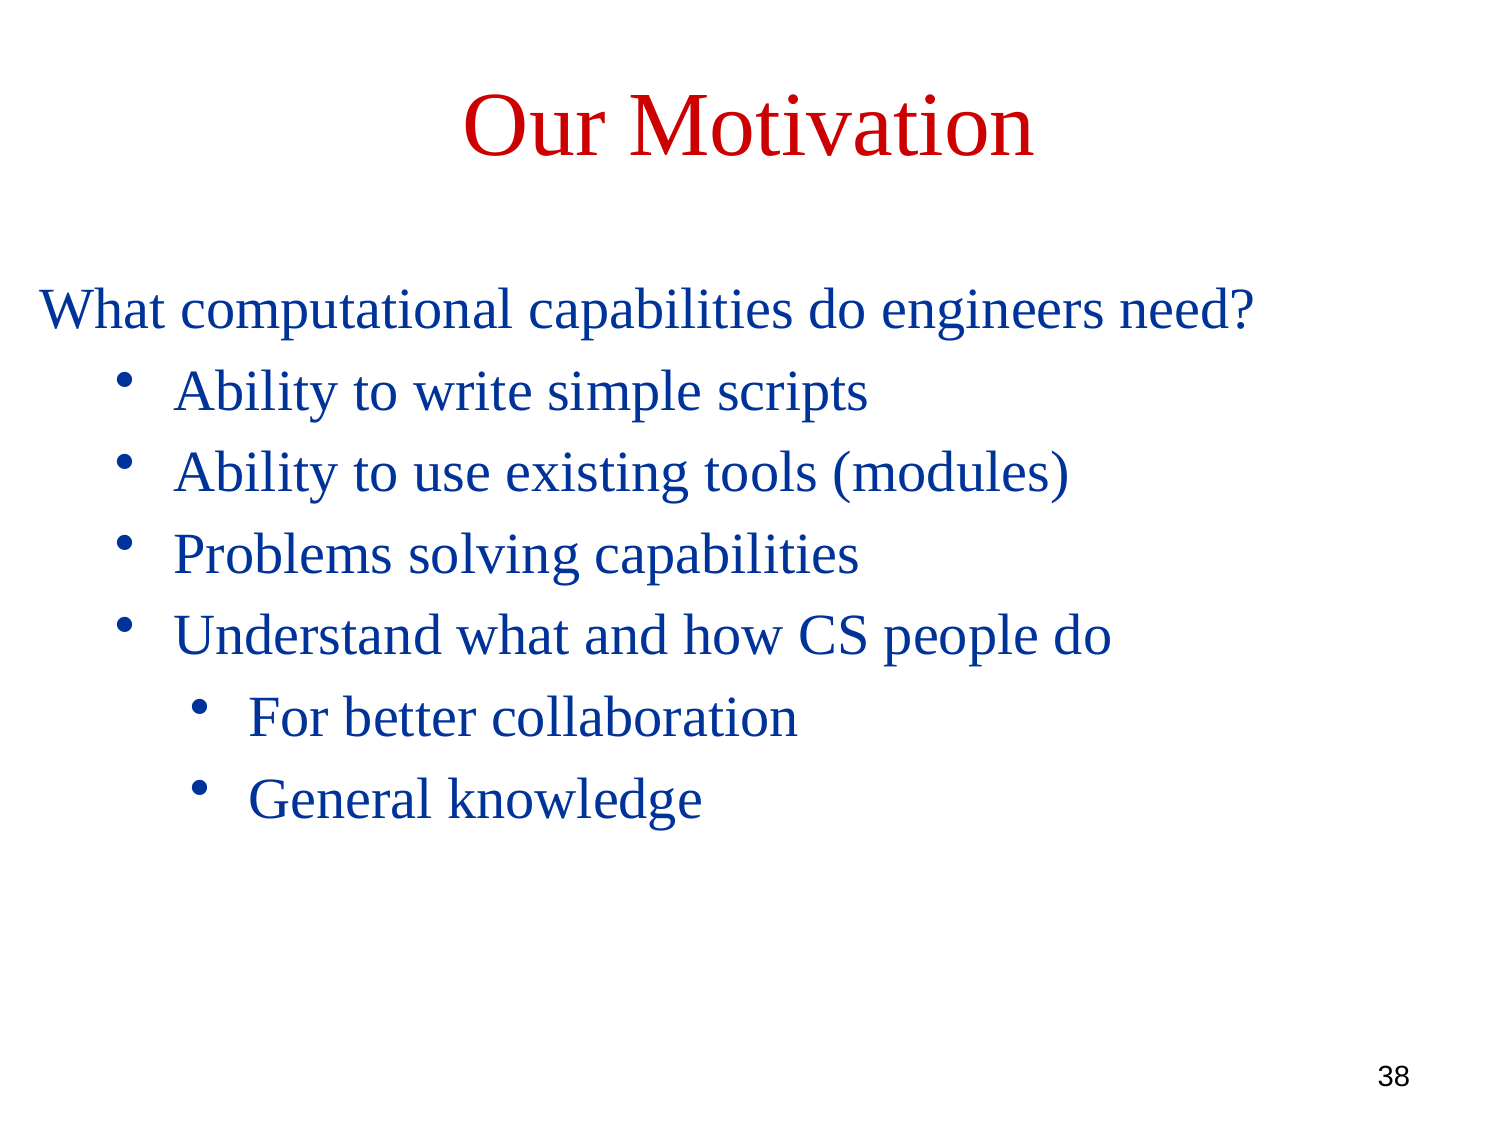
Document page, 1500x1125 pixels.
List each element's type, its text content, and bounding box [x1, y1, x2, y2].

text_box 38 [1074, 1050, 1425, 1088]
text_box What computational capabilities do engineers need? Ability to write simple scripts Ability to use existing tools (modules) Problems solving capabilities Understand what and how CS people do For better collaboration General knowledge [24, 262, 1475, 988]
text_box Our Motivation [74, 24, 1425, 213]
